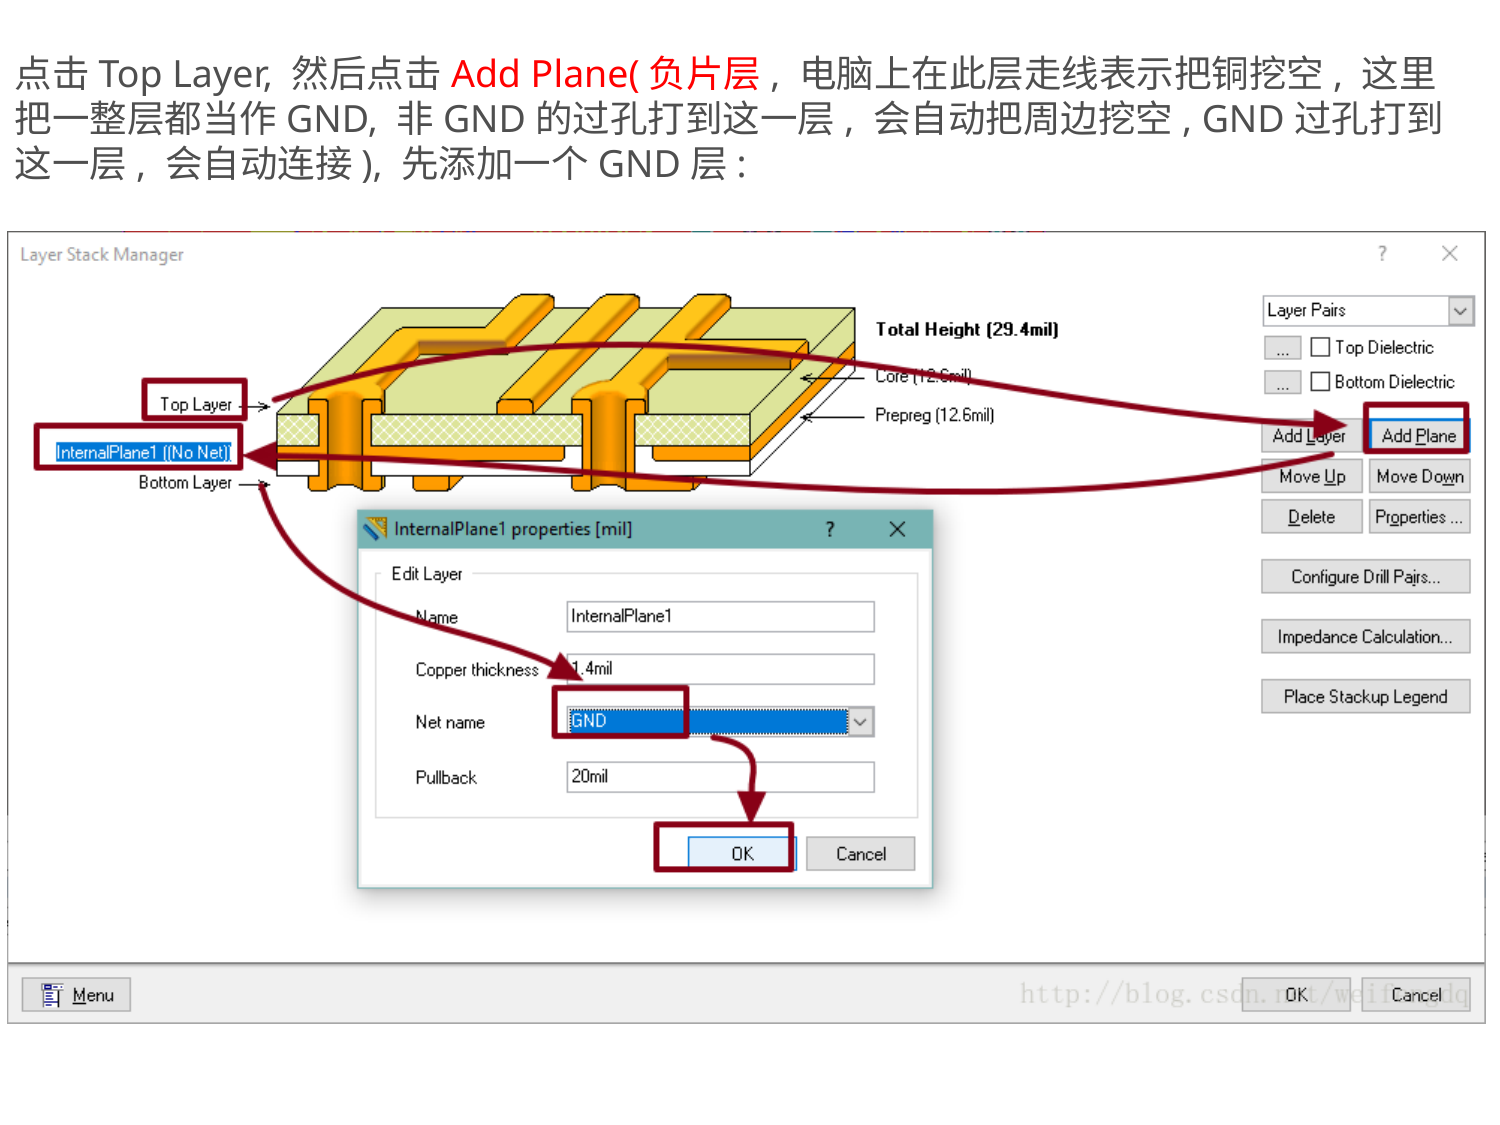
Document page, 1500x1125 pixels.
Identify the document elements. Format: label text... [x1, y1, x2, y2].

picture [6, 231, 1486, 1024]
text_box 点击Top Layer, 然后点击Add Plane(负片层, 电脑上在此层走线表示把铜挖空, 这里把一整层都当作GND, 非GND的过孔打到这一层, 会自动把周边挖空, GND过孔打到这一层, 会自动连接), 先添加一个GND层: [0, 42, 1481, 193]
